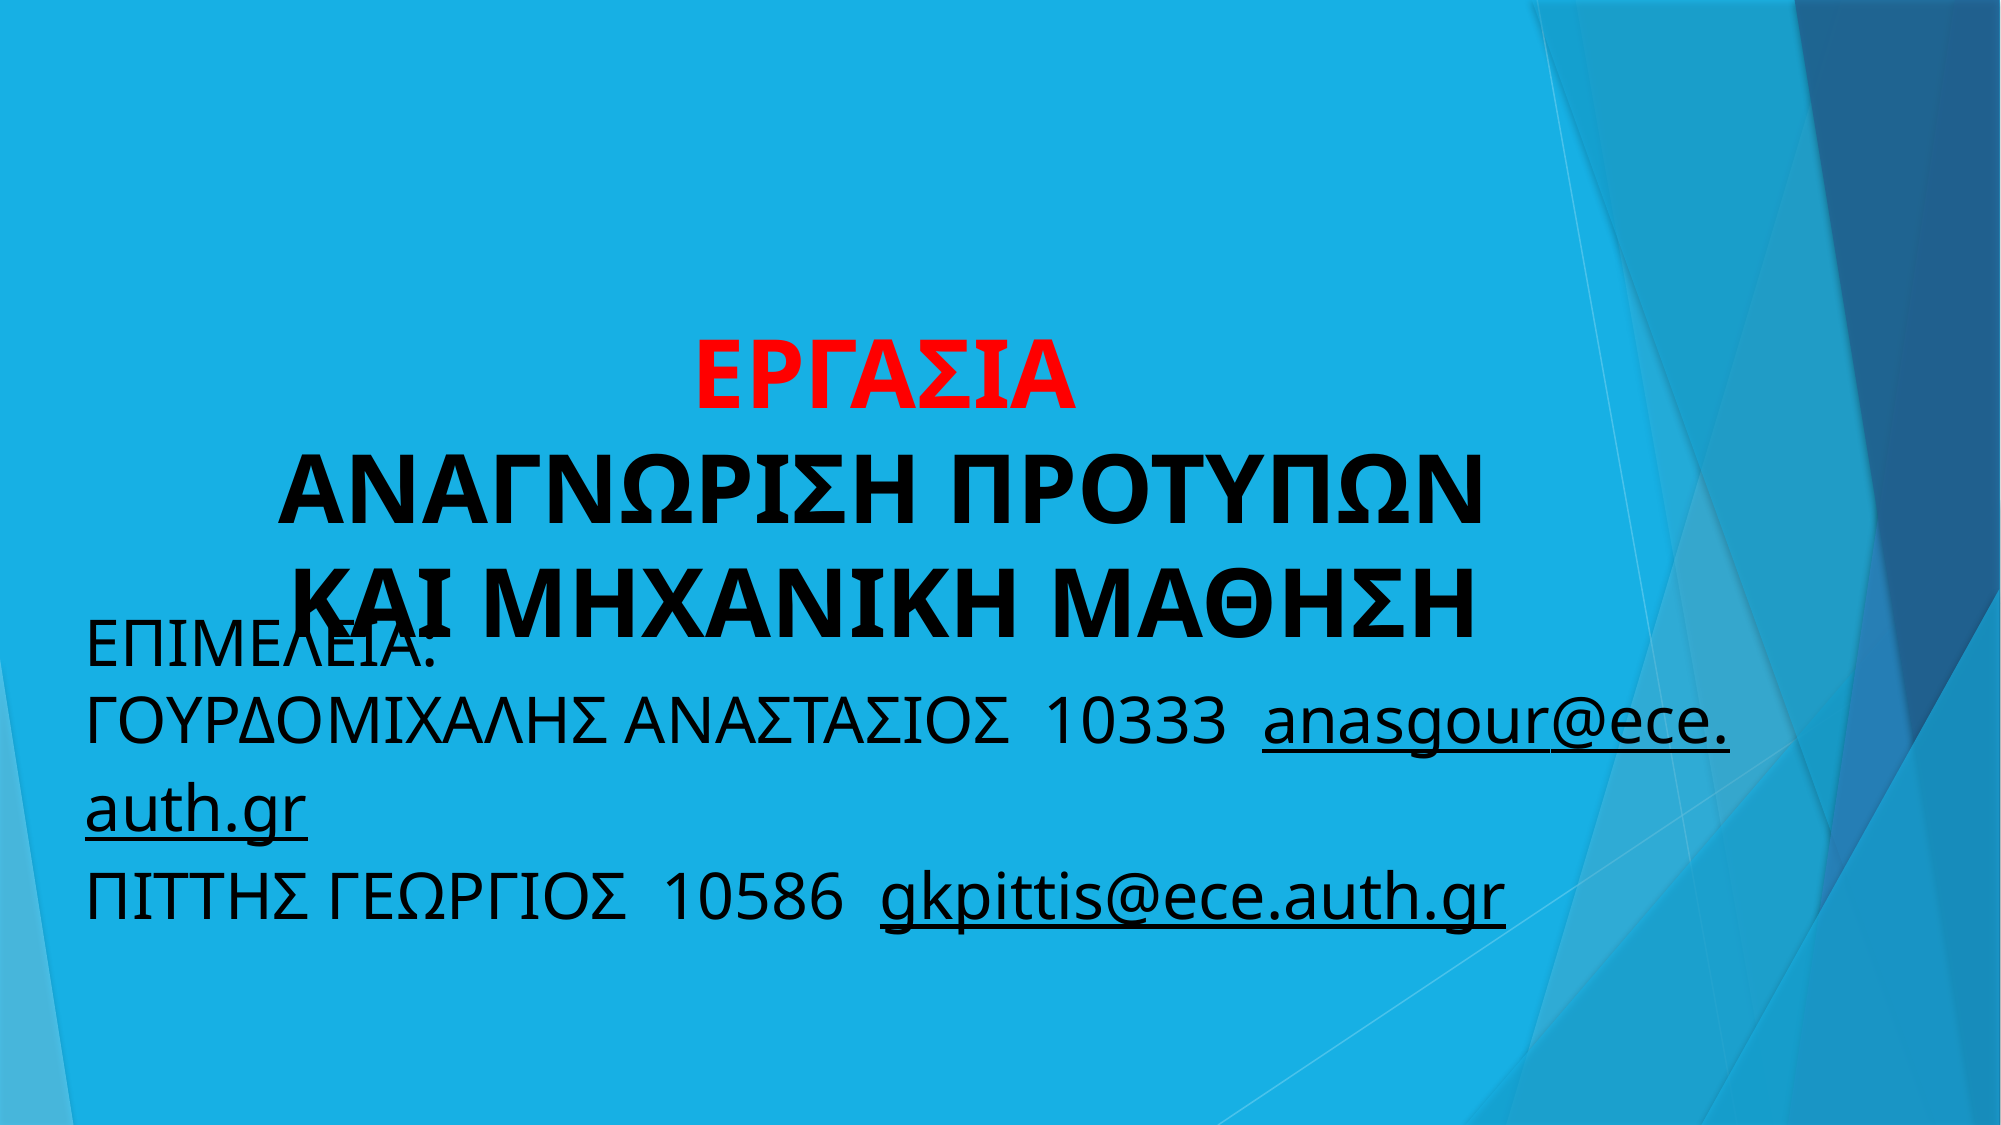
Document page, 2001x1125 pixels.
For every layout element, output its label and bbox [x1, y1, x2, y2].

text_box [0, 0, 2000, 1125]
